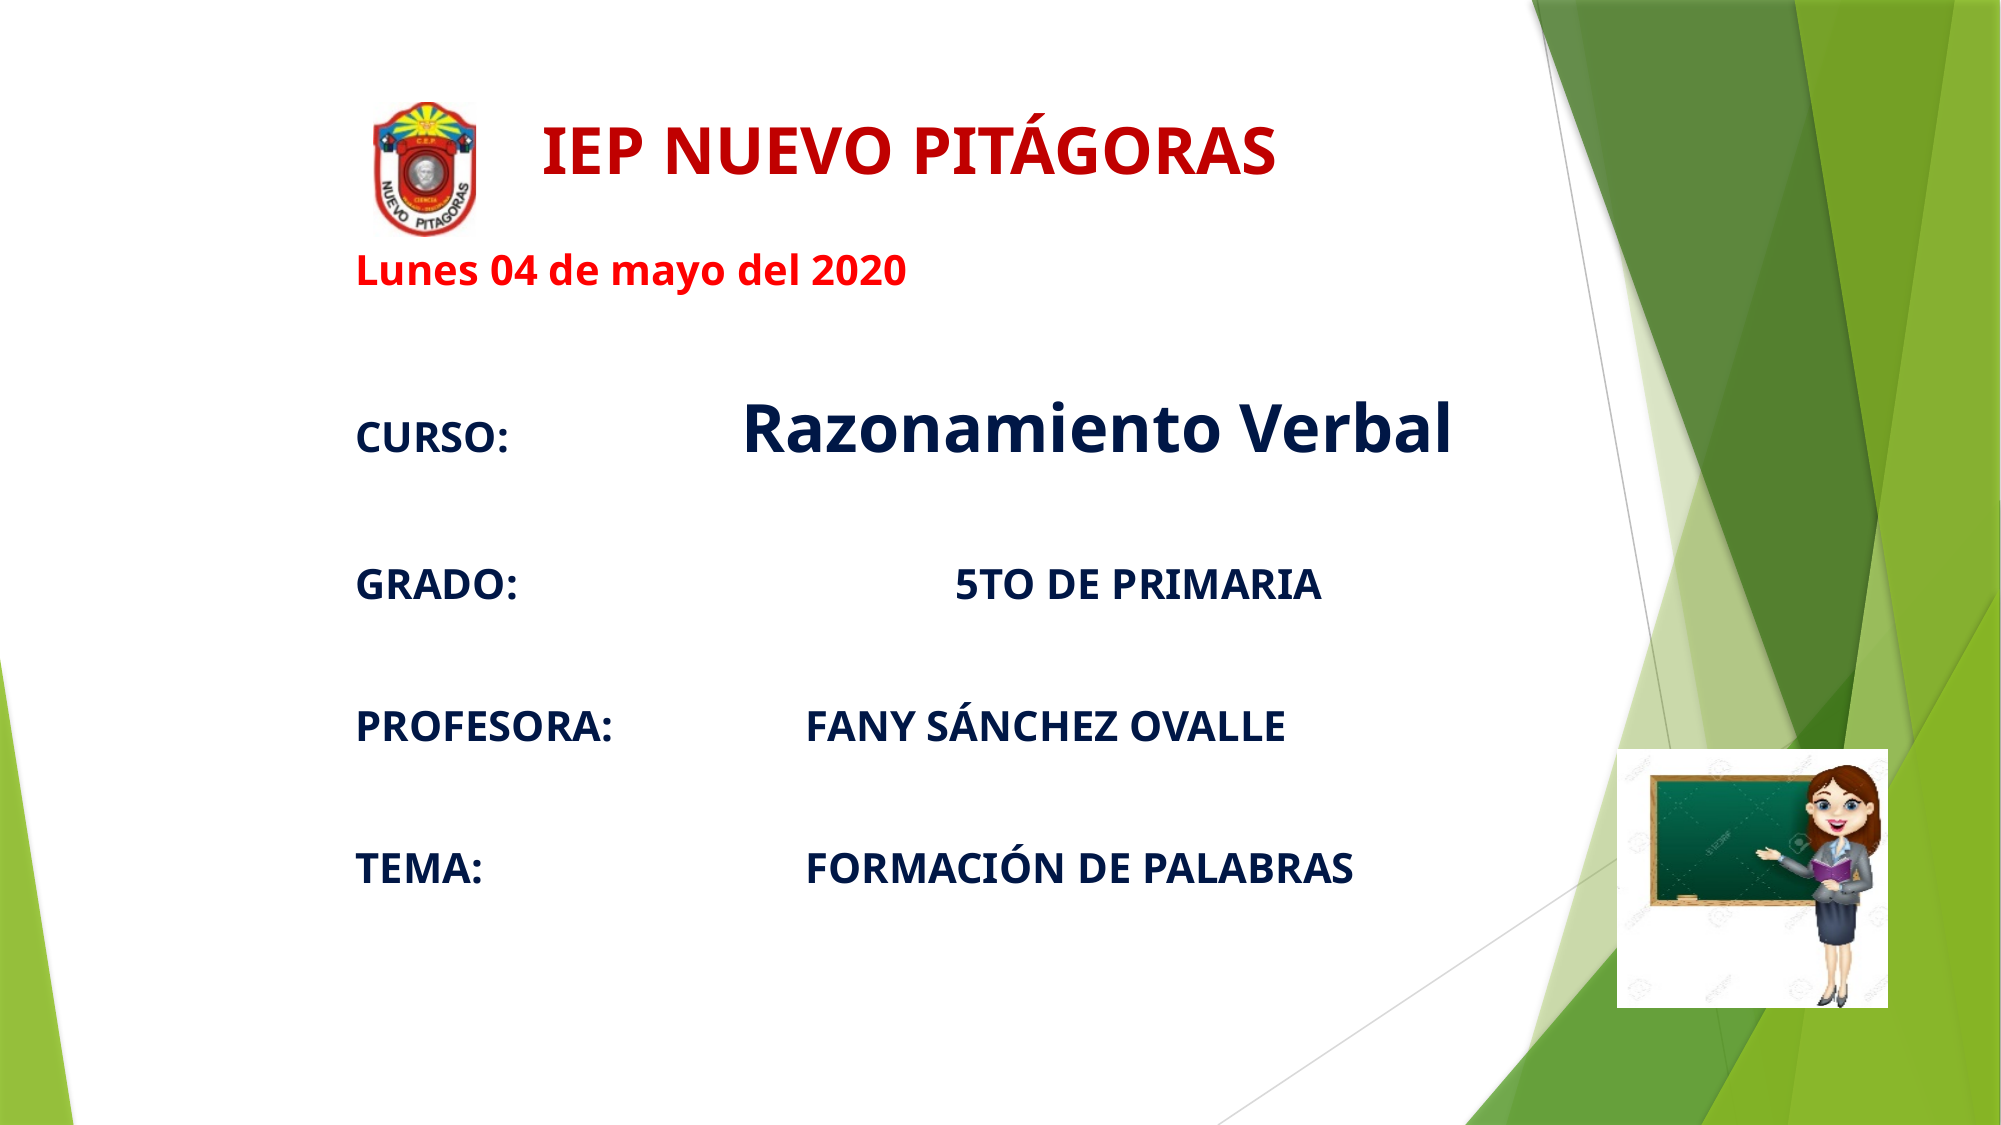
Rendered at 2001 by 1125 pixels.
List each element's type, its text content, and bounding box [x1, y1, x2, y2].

picture [1616, 749, 1888, 1008]
title IEP NUEVO PITÁGORAS [478, 102, 1888, 236]
picture [372, 101, 477, 238]
list Lunes 04 de mayo del 2020 CURSO: Razonamiento Verbal GRADO: 5TO DE PRIMARIA PROFESORA: FANY SÁNCHEZ OVALLE TEMA: FORMACIÓN DE PALABRAS [340, 236, 1919, 931]
